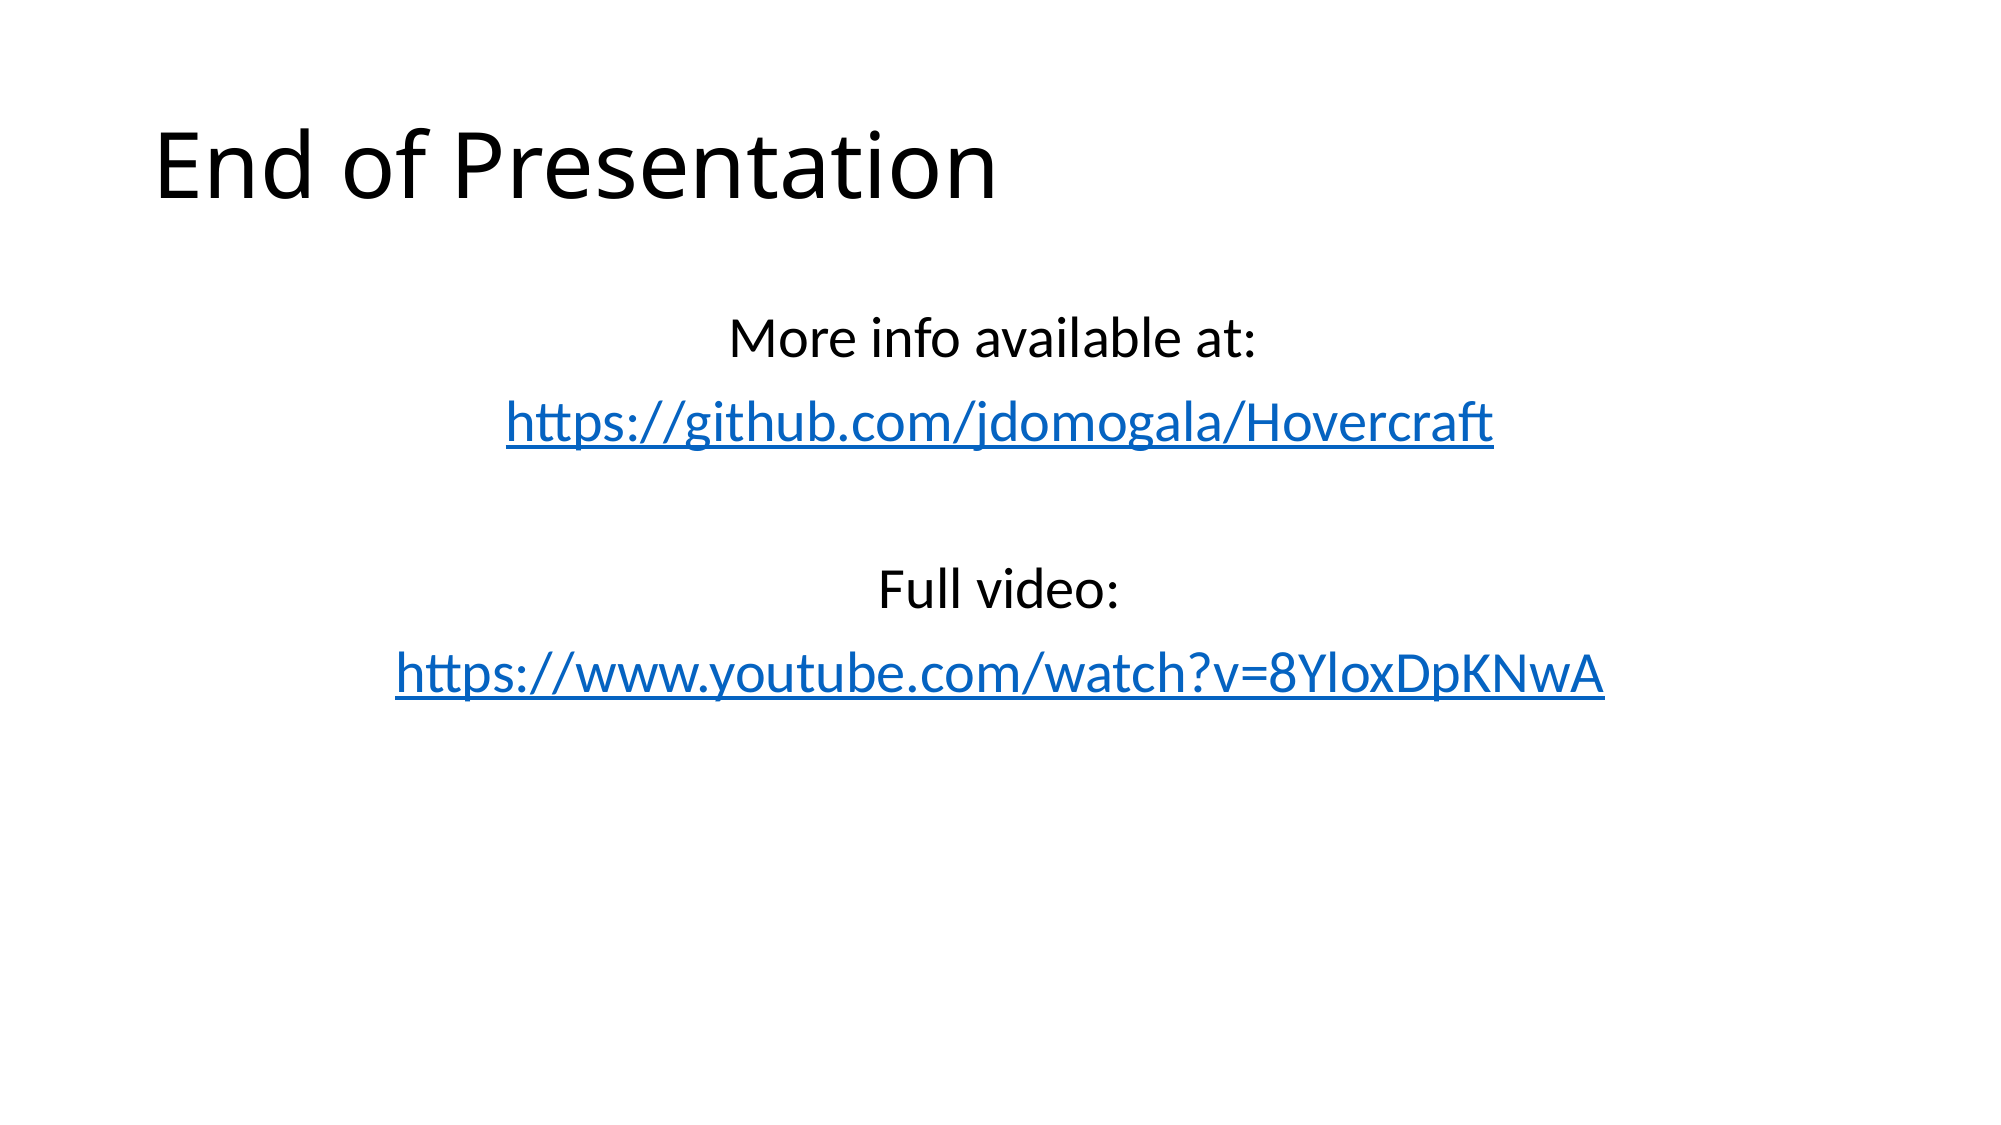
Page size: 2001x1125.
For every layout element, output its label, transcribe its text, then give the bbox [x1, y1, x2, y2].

list More info available at: https://github.com/jdomogala/Hovercraft Full video: https://www.youtube.com/watch?v=8YloxDpKNwA [137, 299, 1863, 1014]
title End of Presentation [137, 59, 1863, 278]
